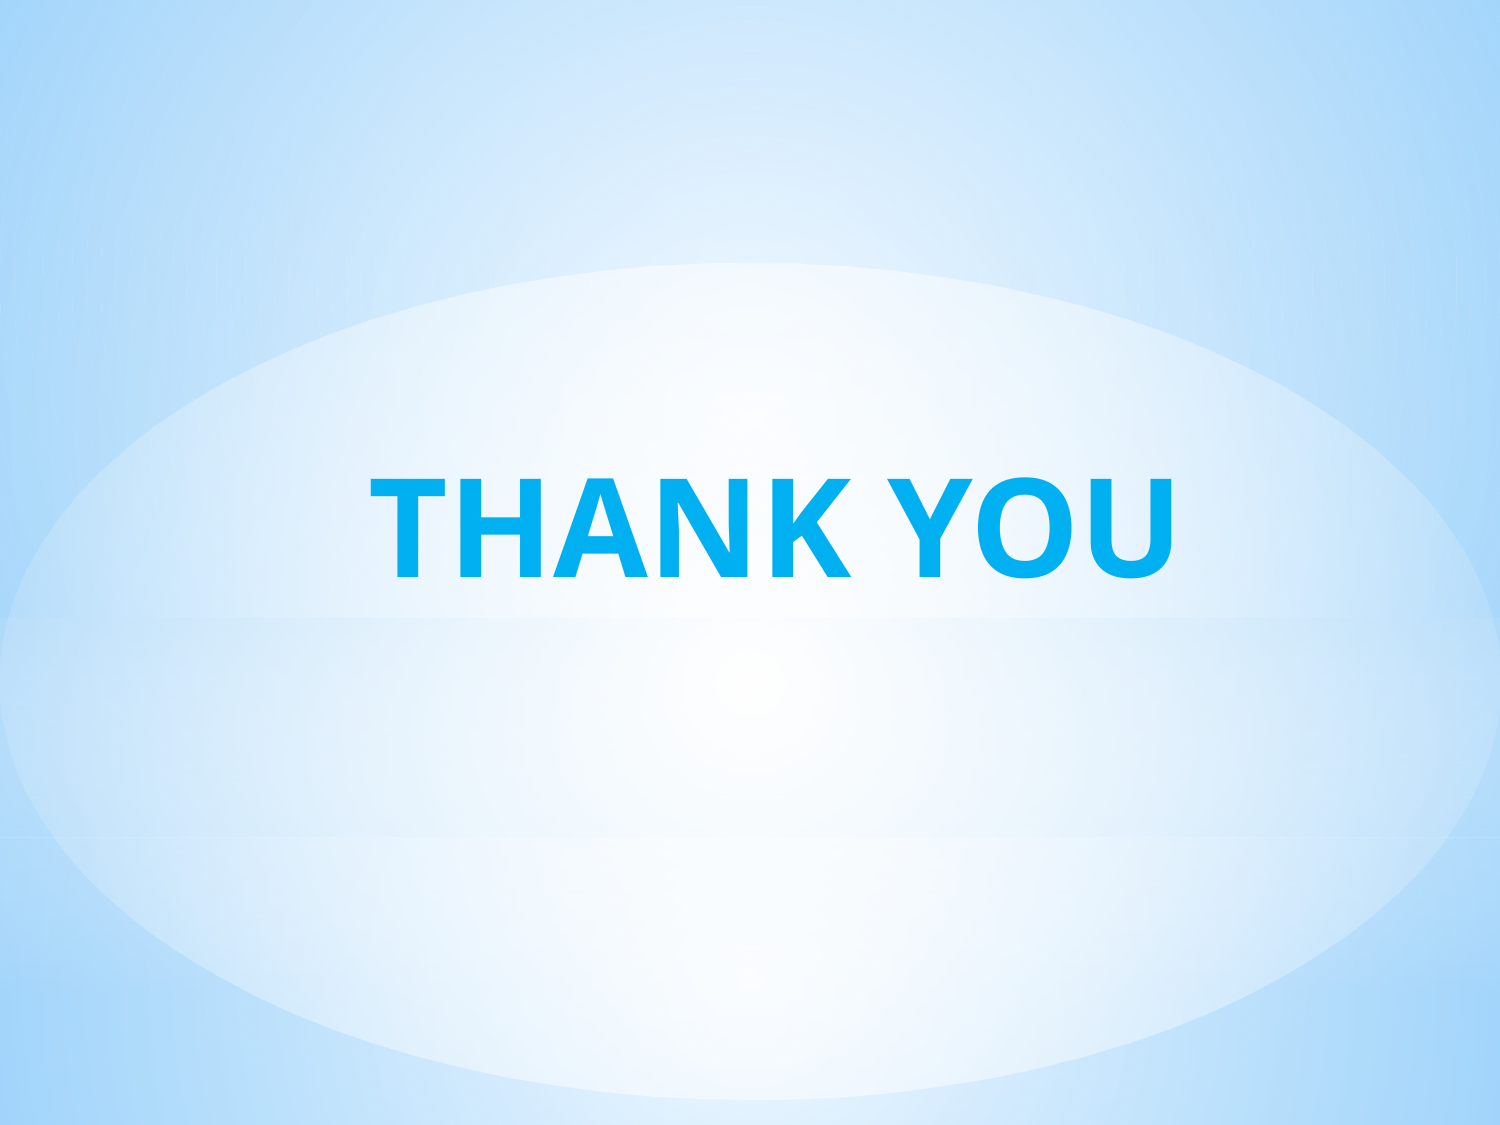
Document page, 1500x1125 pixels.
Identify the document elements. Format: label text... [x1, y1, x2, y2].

title THANK YOU [206, 432, 1199, 1083]
